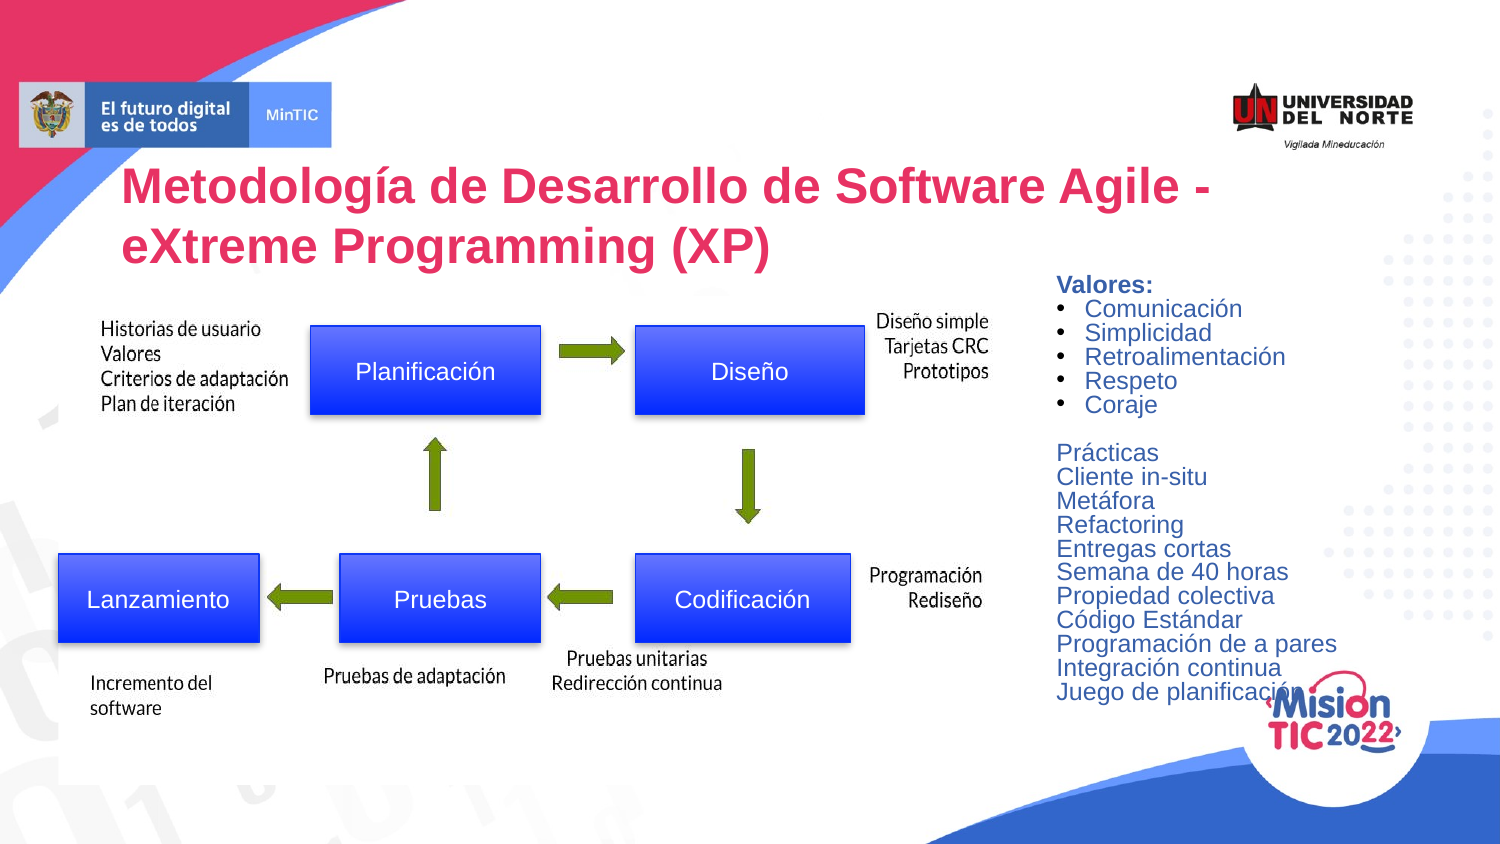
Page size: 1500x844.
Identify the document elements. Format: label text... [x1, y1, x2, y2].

text_box Metodología de Desarrollo de Software Agile - eXtreme Programming (XP) [110, 138, 1301, 279]
picture [0, 0, 1500, 844]
text_box Valores: Comunicación Simplicidad Retroalimentación Respeto Coraje Prácticas Cliente in-situ Metáfora Refactoring Entregas cortas Semana de 40 horas Propiedad colectiva Código Estándar Programación de a pares Integración continua Juego de planificación [1041, 267, 1442, 719]
